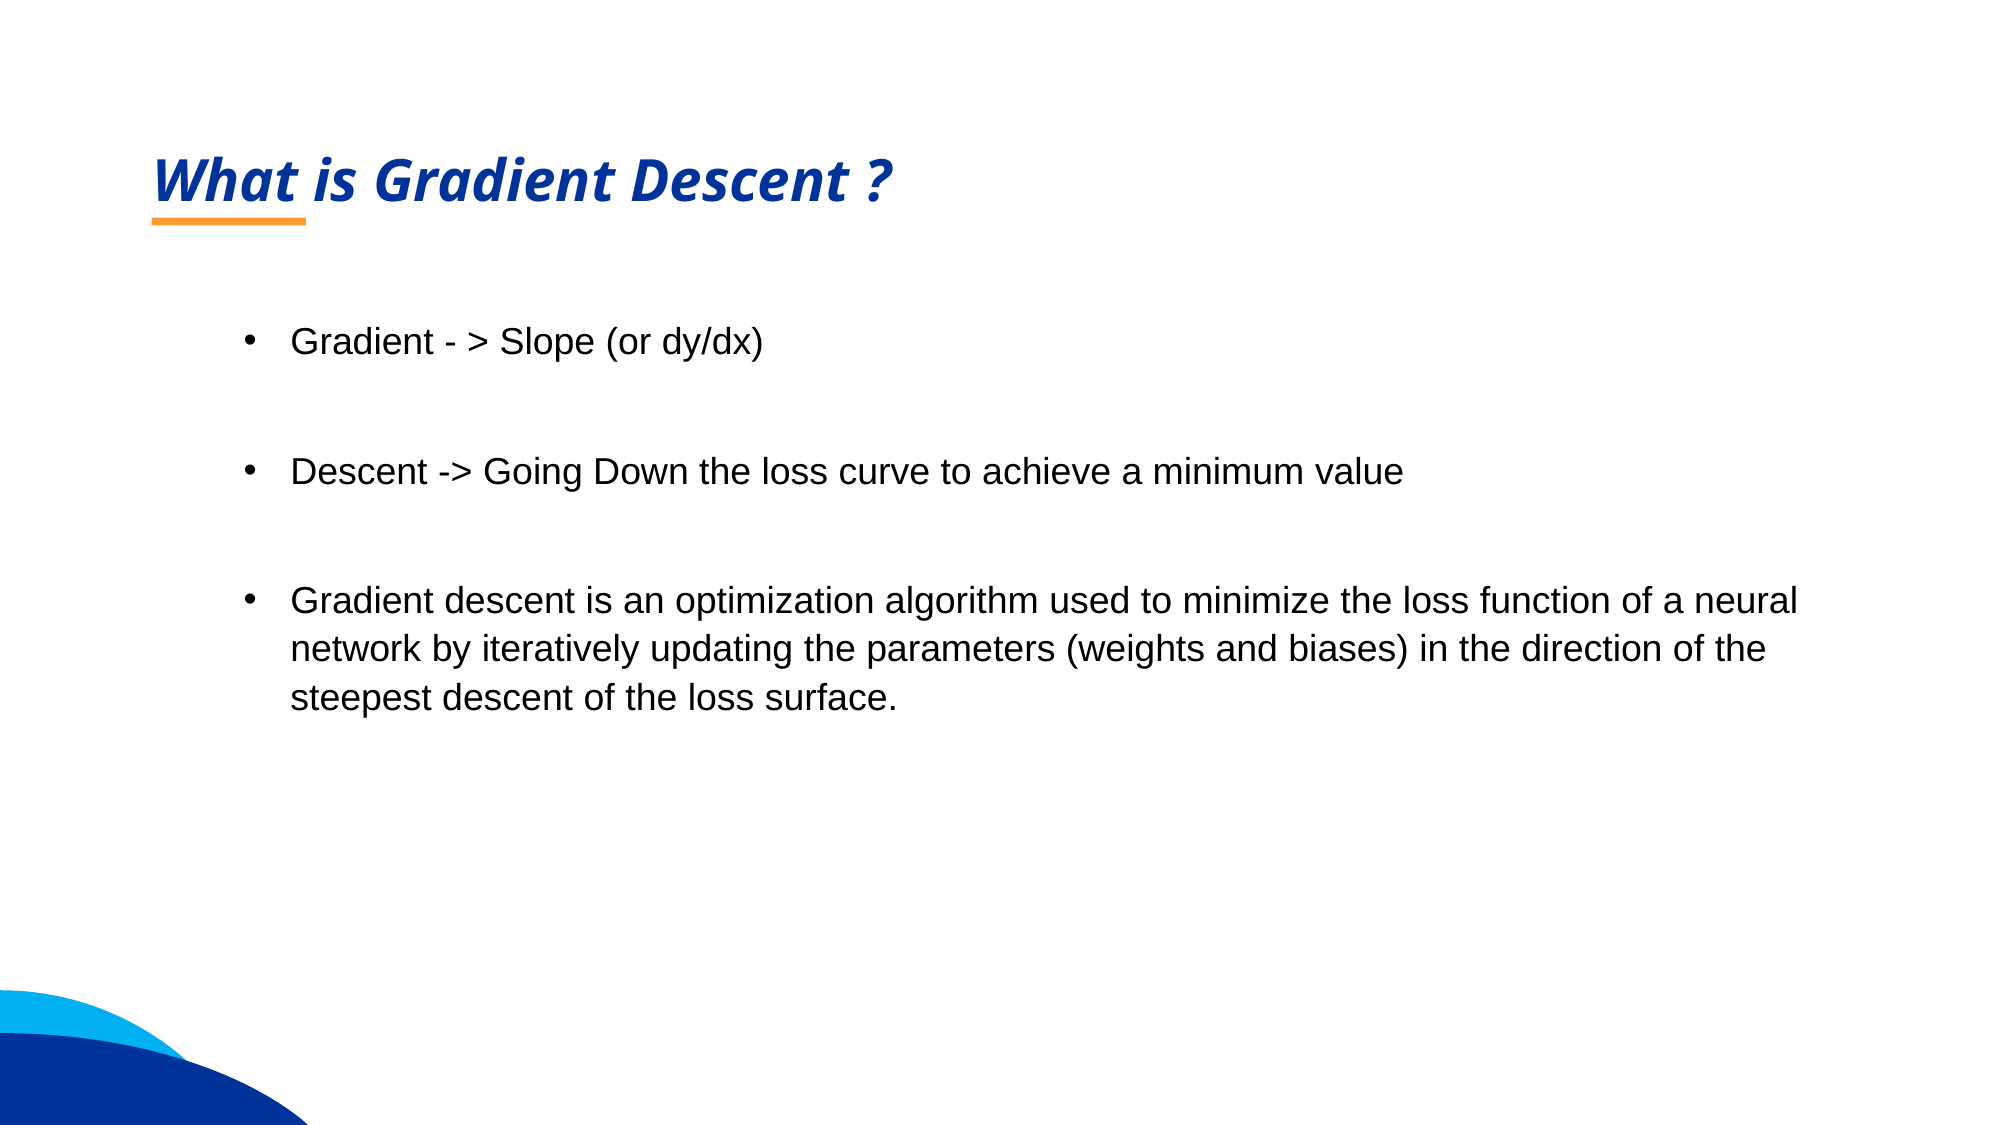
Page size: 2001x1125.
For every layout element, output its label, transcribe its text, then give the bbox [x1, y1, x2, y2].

text_box Gradient - > Slope (or dy/dx) Descent -> Going Down the loss curve to achieve a minimum value Gradient descent is an optimization algorithm used to minimize the loss function of a neural network by iteratively updating the parameters (weights and biases) in the direction of the steepest descent of the loss surface. [228, 306, 1828, 725]
text_box What is Gradient Descent ? [137, 135, 1706, 221]
